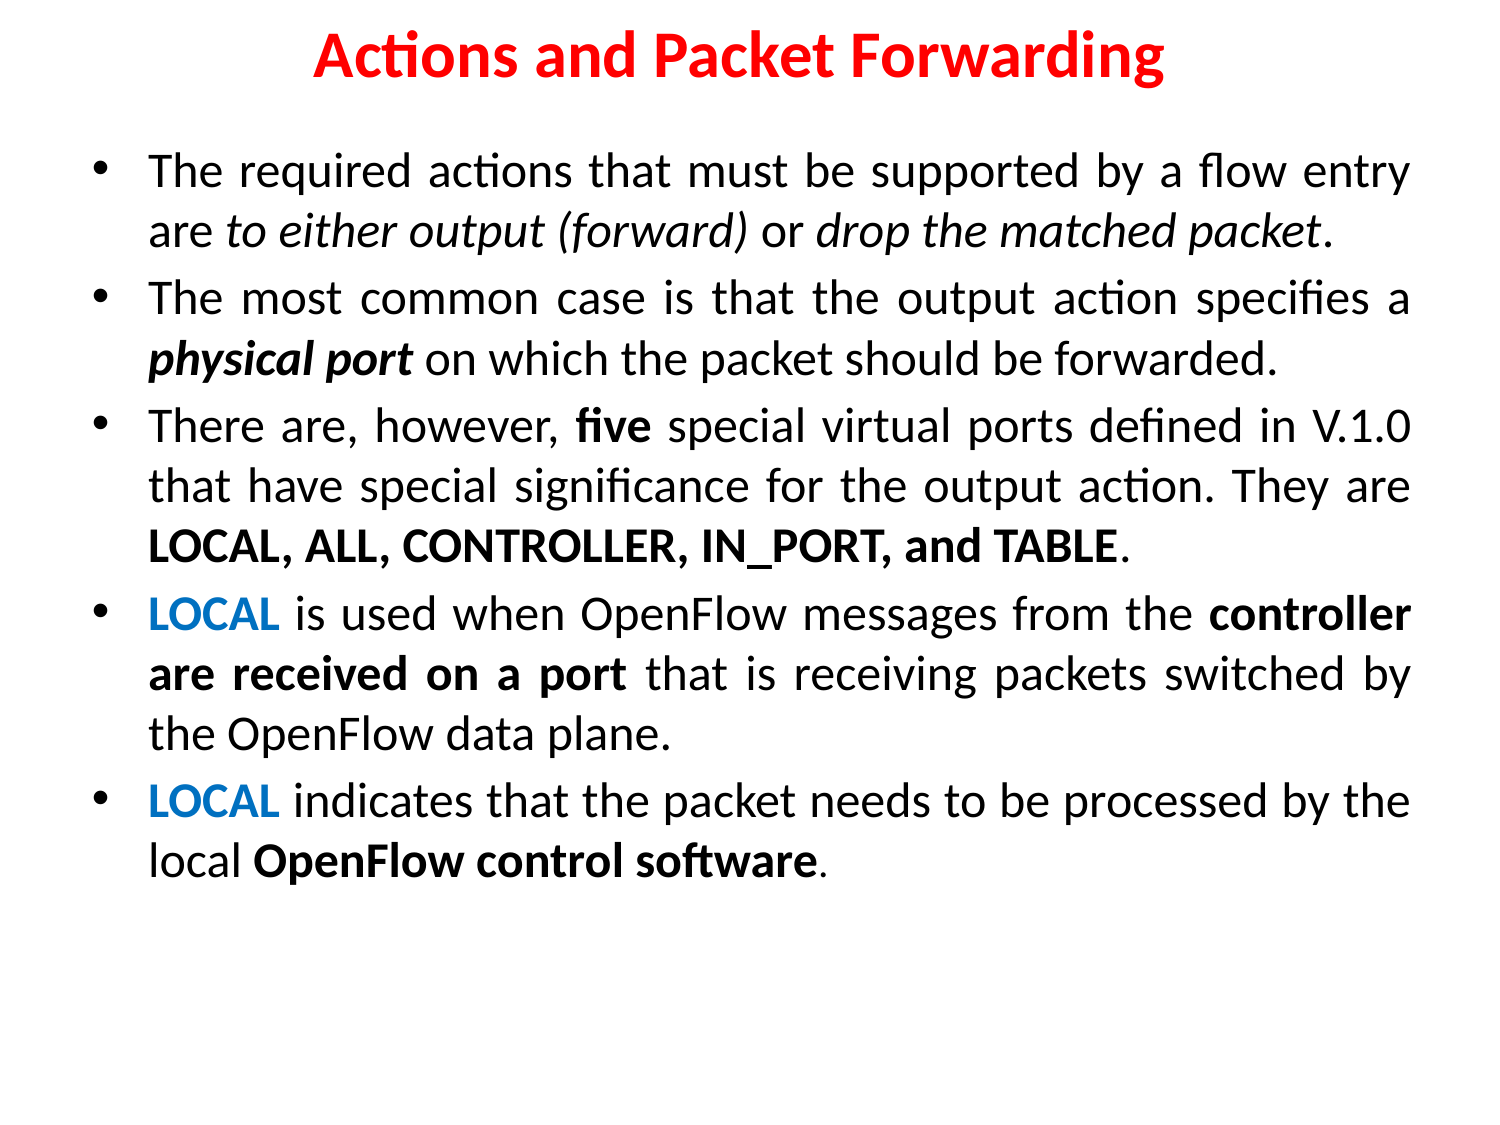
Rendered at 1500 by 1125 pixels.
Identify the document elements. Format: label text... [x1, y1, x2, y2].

list The required actions that must be supported by a flow entry are to either output (forward) or drop the matched packet. The most common case is that the output action specifies a physical port on which the packet should be forwarded. There are, however, five special virtual ports defined in V.1.0 that have special significance for the output action. They are LOCAL, ALL, CONTROLLER, IN_PORT, and TABLE. LOCAL is used when OpenFlow messages from the controller are received on a port that is receiving packets switched by the OpenFlow data plane. LOCAL indicates that the packet needs to be processed by the local OpenFlow control software. [76, 129, 1427, 1035]
title Actions and Packet Forwarding [64, 0, 1415, 102]
